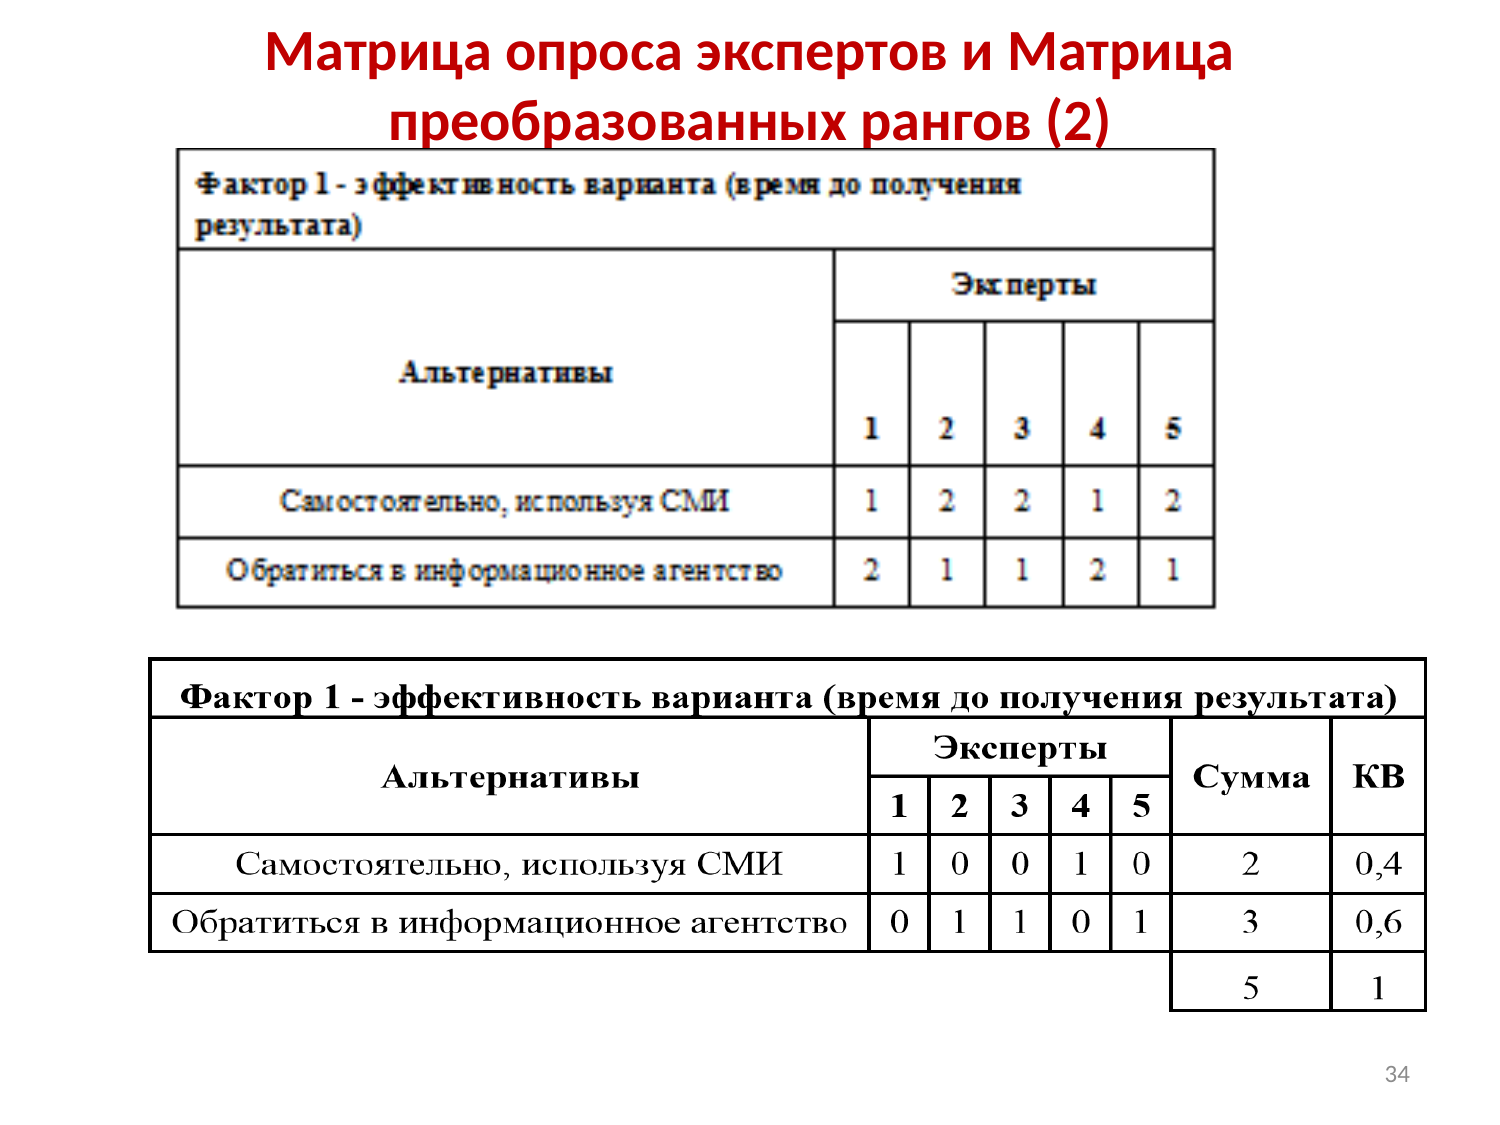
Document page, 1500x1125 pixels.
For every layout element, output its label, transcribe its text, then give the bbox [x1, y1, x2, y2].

title Матрица опроса экспертов и Матрица преобразованных рангов (2) [75, 0, 1425, 164]
picture [170, 148, 1223, 616]
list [147, 656, 1427, 1012]
slide_number 34 [1074, 1042, 1425, 1103]
